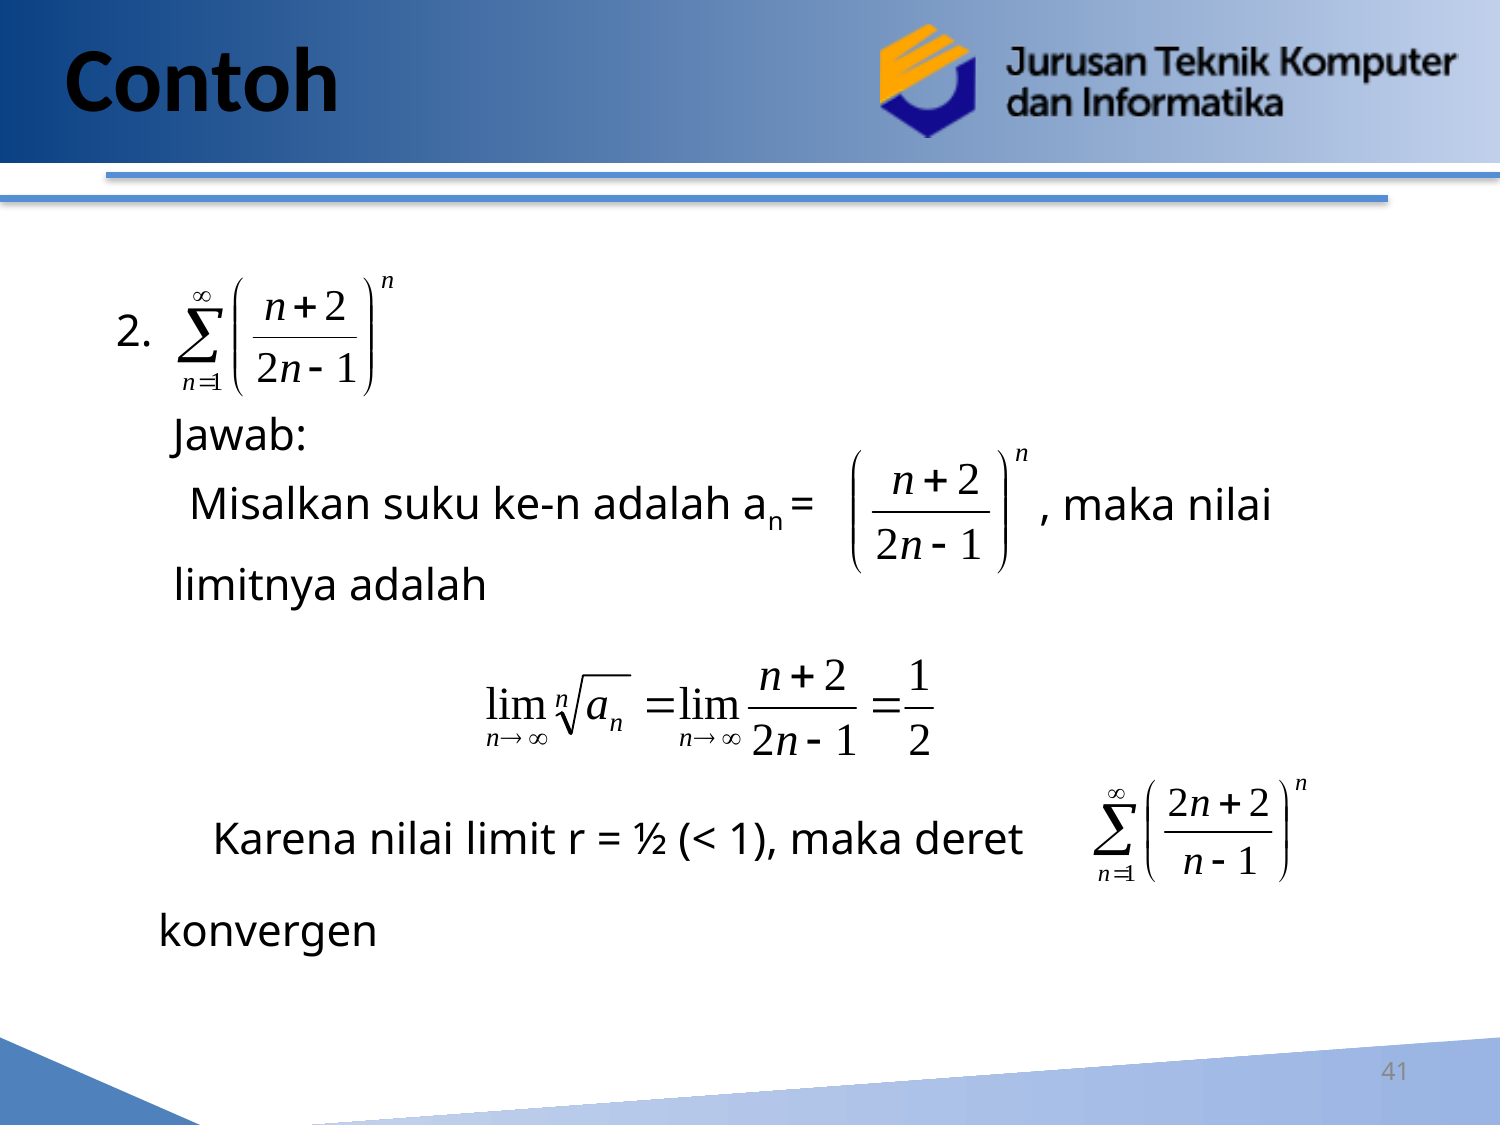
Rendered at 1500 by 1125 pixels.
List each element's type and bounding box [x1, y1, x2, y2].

text_box [1087, 762, 1321, 891]
text_box [171, 260, 407, 408]
text_box [842, 432, 1038, 585]
text_box [478, 646, 942, 766]
text_box [0, 0, 1500, 1125]
